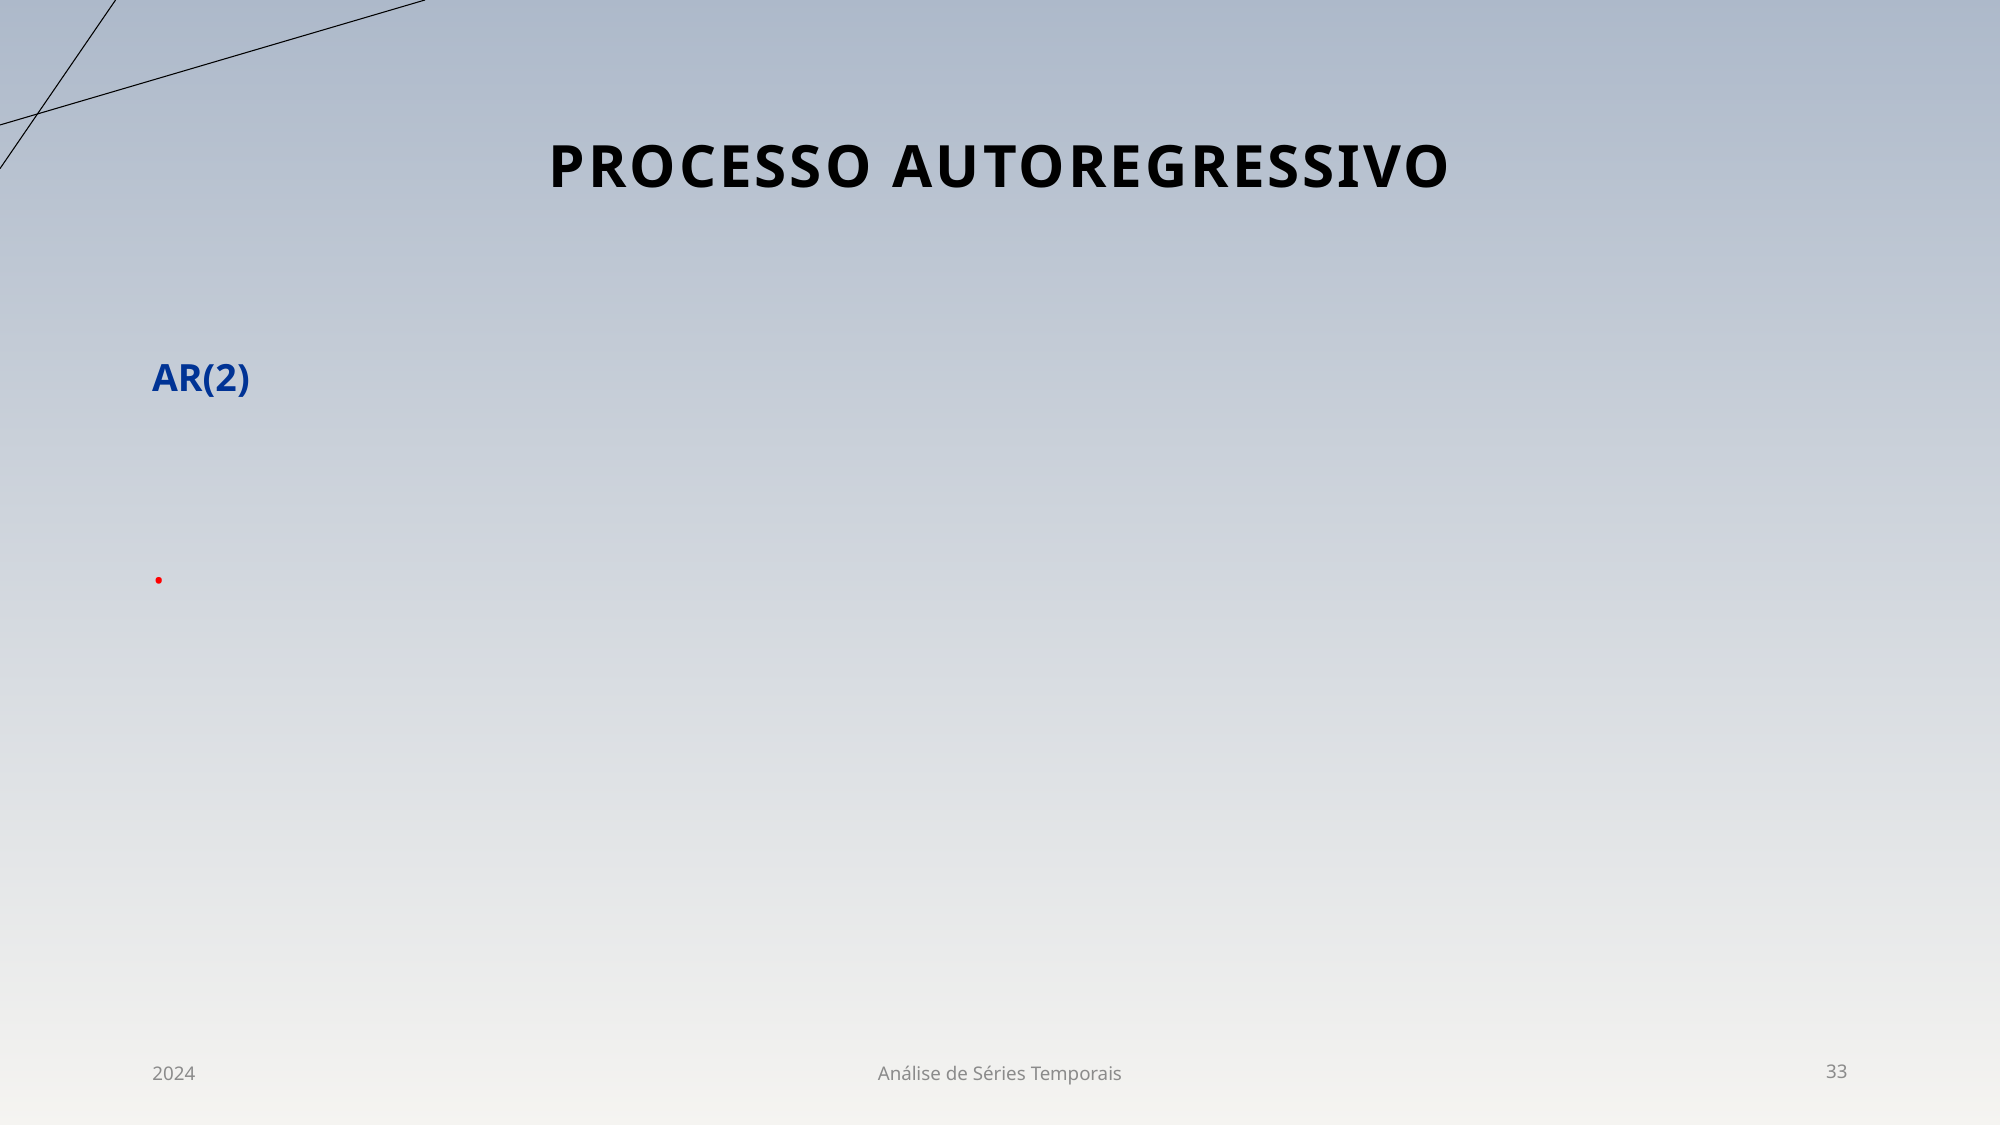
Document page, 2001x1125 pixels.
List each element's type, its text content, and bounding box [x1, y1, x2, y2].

title ProCESSO AUTOREGRESSIVO [137, 59, 1863, 278]
slide_number 33 [1412, 1042, 1863, 1103]
footer Análise de Séries Temporais [662, 1042, 1338, 1103]
slide_number 2024 [137, 1042, 588, 1103]
